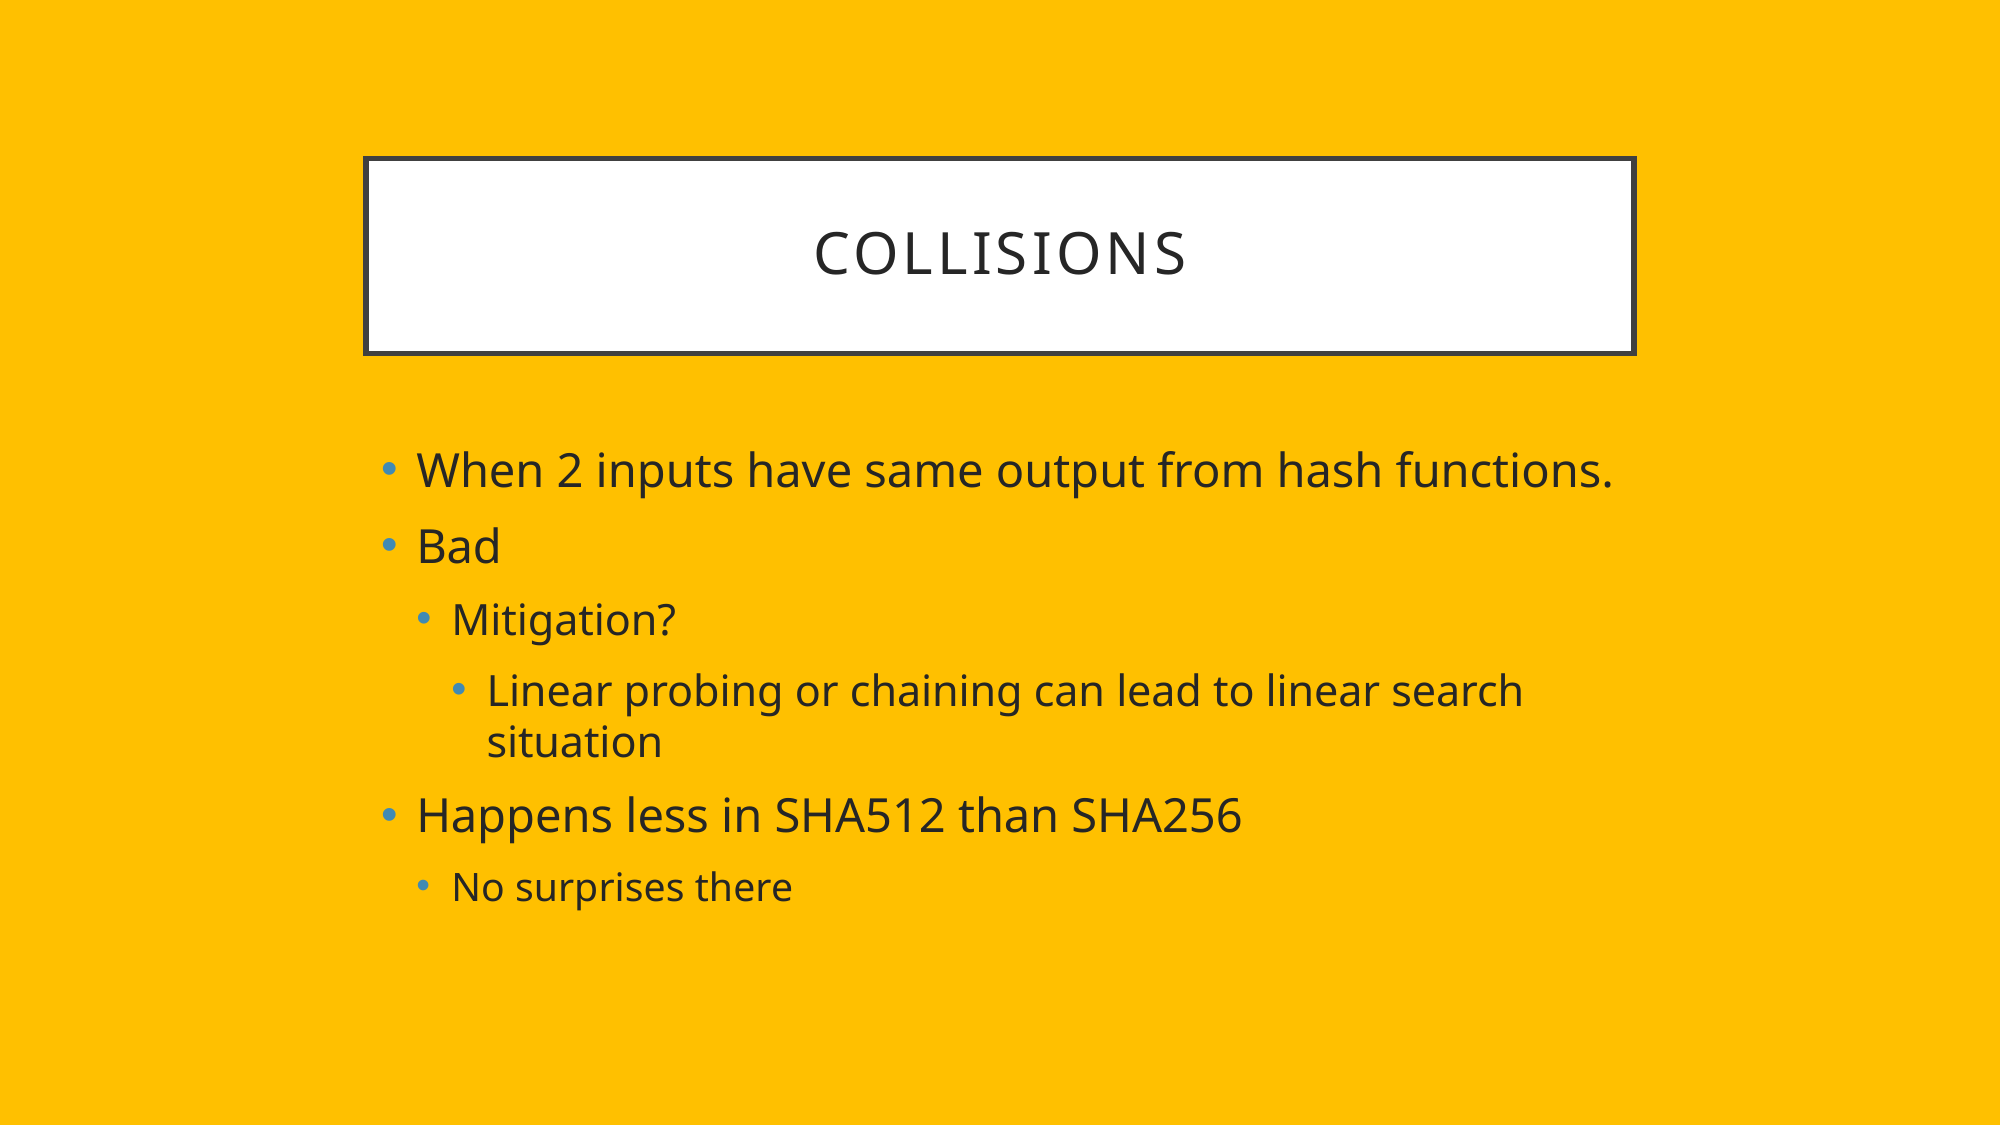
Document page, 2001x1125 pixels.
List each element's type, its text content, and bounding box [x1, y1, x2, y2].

list When 2 inputs have same output from hash functions. Bad Mitigation? Linear probing or chaining can lead to linear search situation Happens less in SHA512 than SHA256 No surprises there [366, 432, 1634, 942]
title Collisions [363, 156, 1637, 356]
